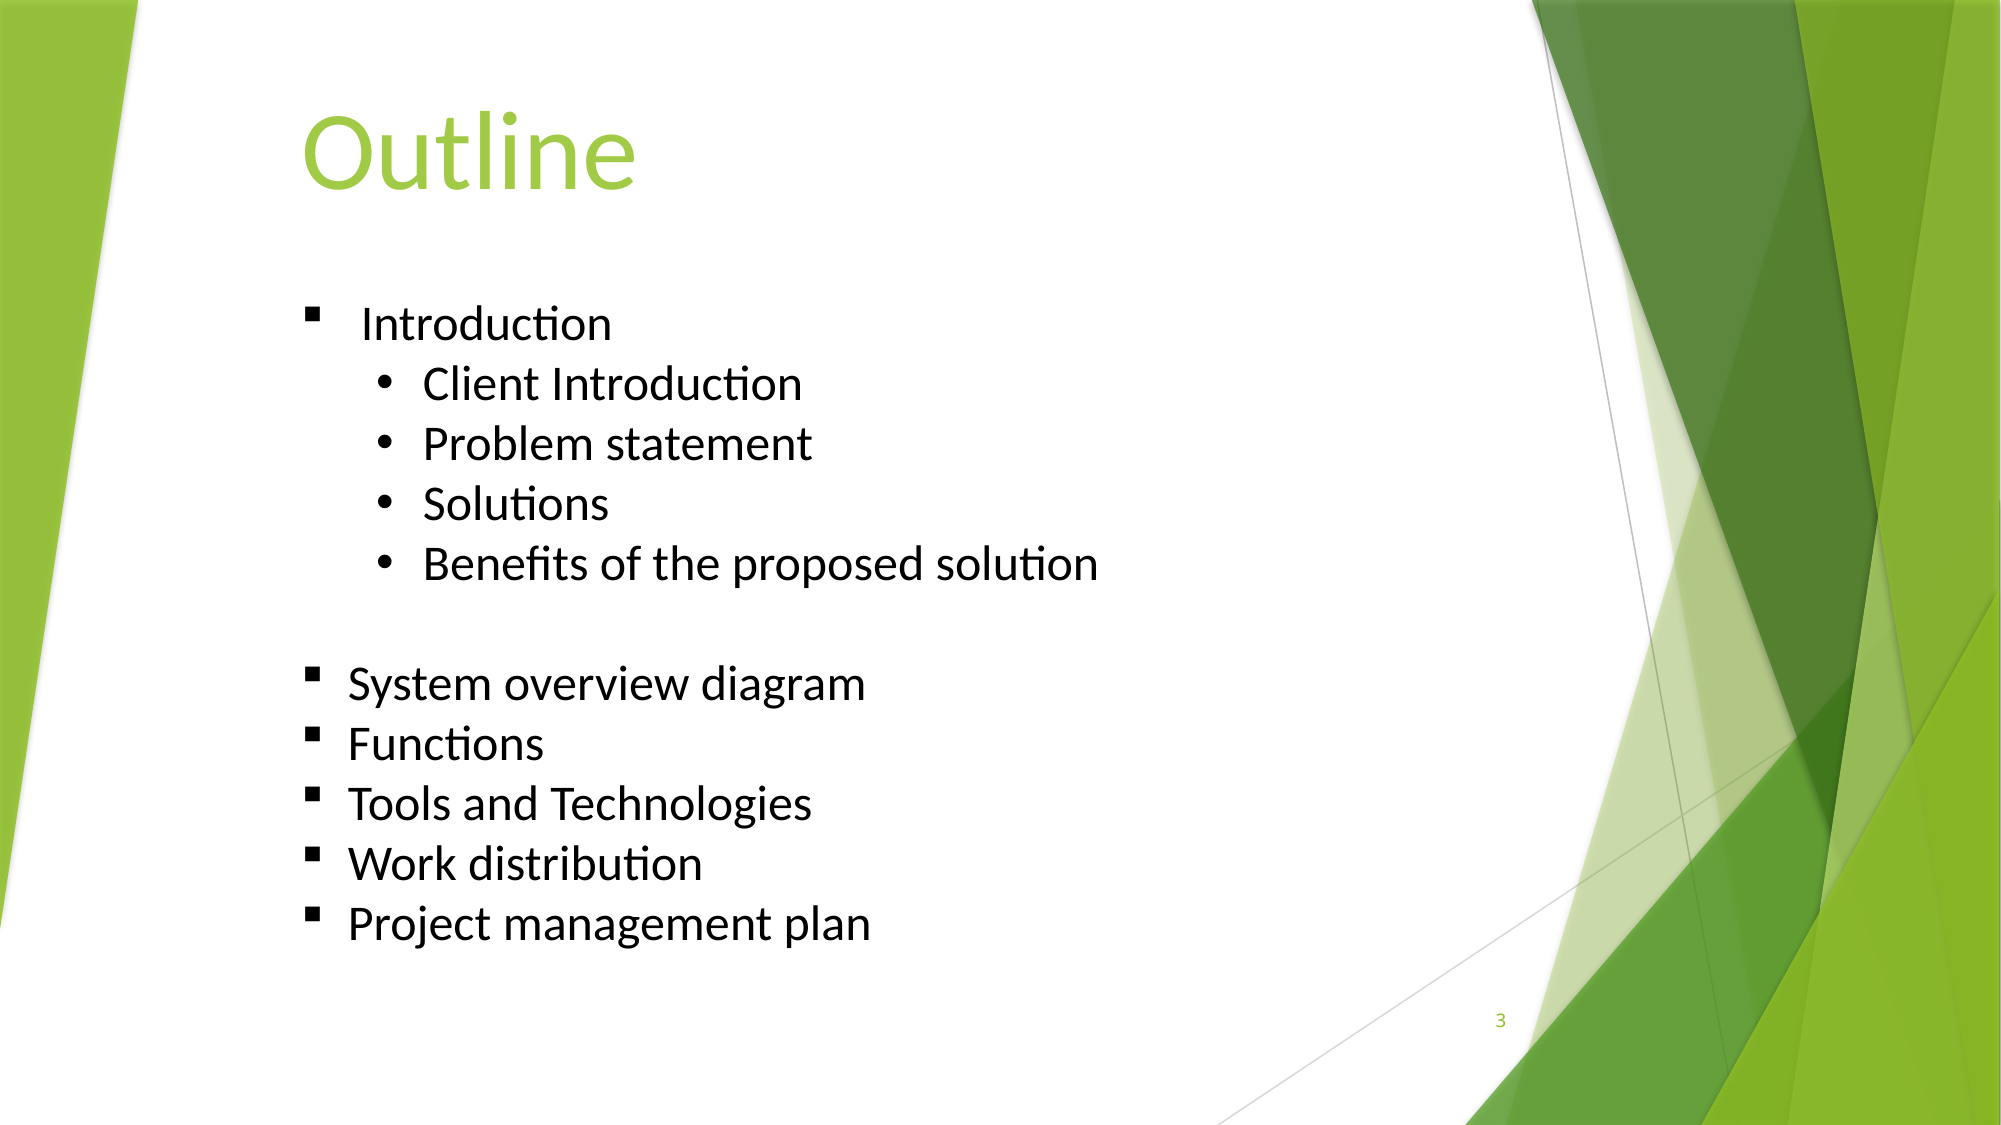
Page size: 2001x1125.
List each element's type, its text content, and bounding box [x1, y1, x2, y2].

text_box Introduction Client Introduction Problem statement Solutions Benefits of the proposed solution System overview diagram Functions Tools and Technologies Work distribution Project management plan [286, 283, 1564, 959]
slide_number 3 [1409, 991, 1522, 1051]
text_box Outline [286, 70, 1601, 220]
